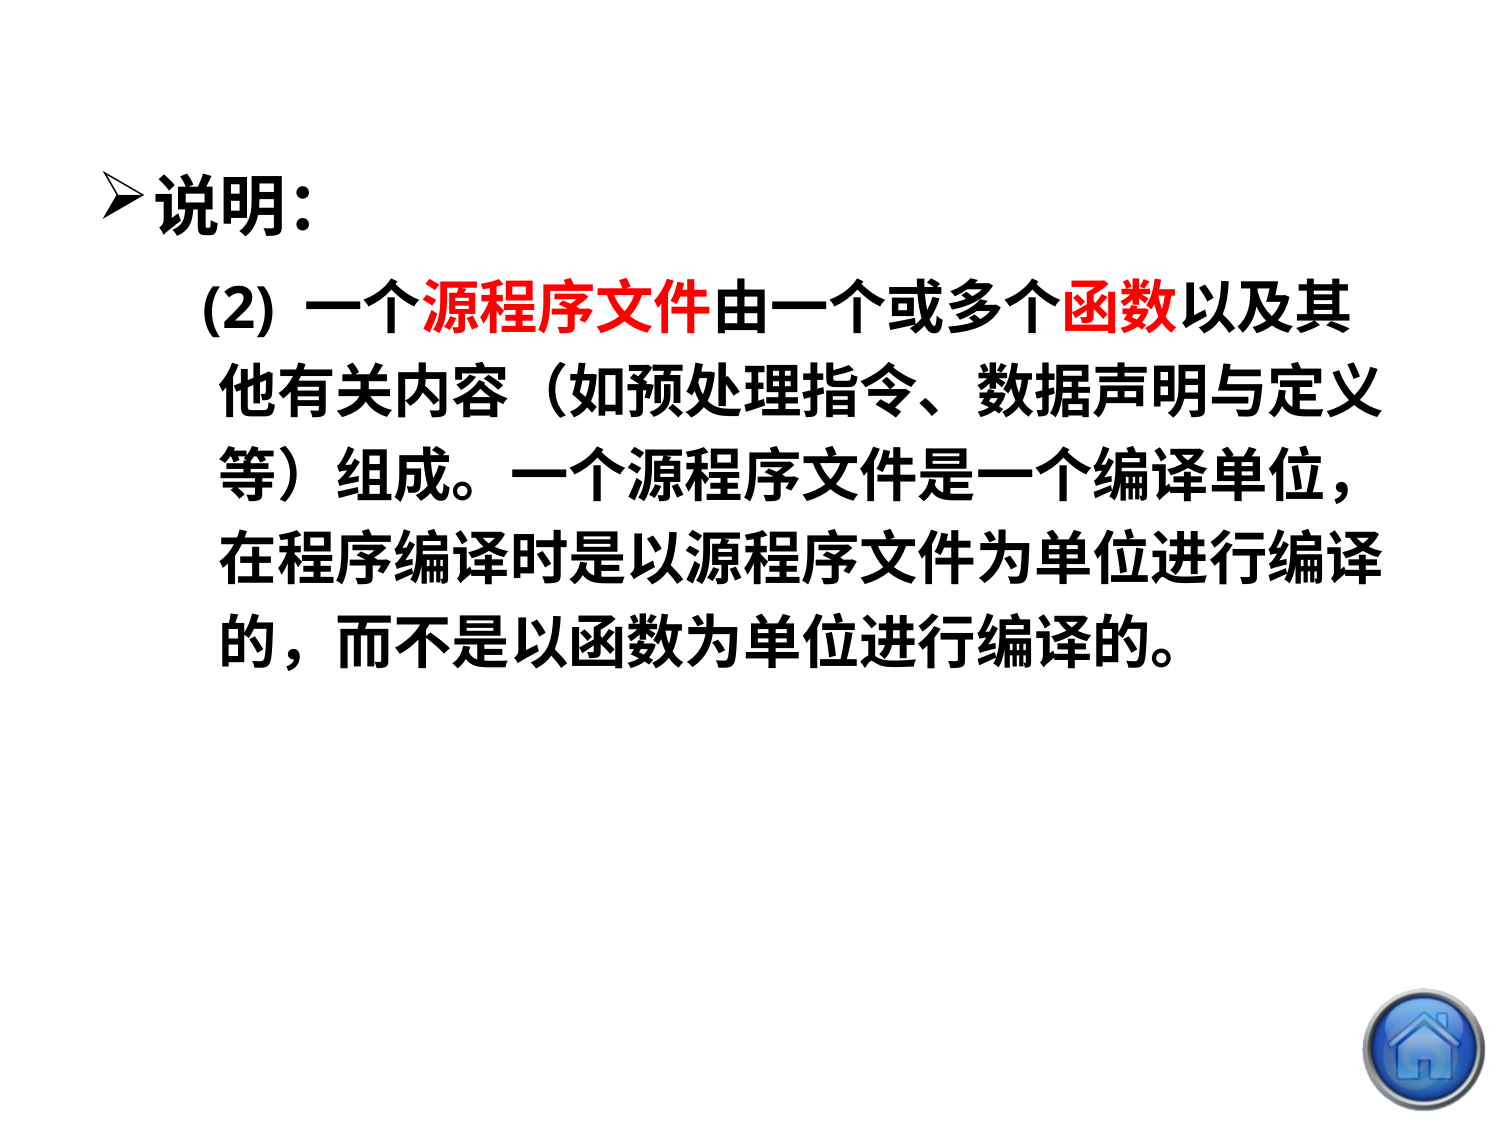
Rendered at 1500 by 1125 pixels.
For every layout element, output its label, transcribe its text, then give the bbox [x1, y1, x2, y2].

picture [1347, 973, 1500, 1125]
list 说明： (2) 一个源程序文件由一个或多个函数以及其他有关内容（如预处理指令、数据声明与定义等）组成。一个源程序文件是一个编译单位，在程序编译时是以源程序文件为单位进行编译的，而不是以函数为单位进行编译的。 [82, 140, 1420, 903]
